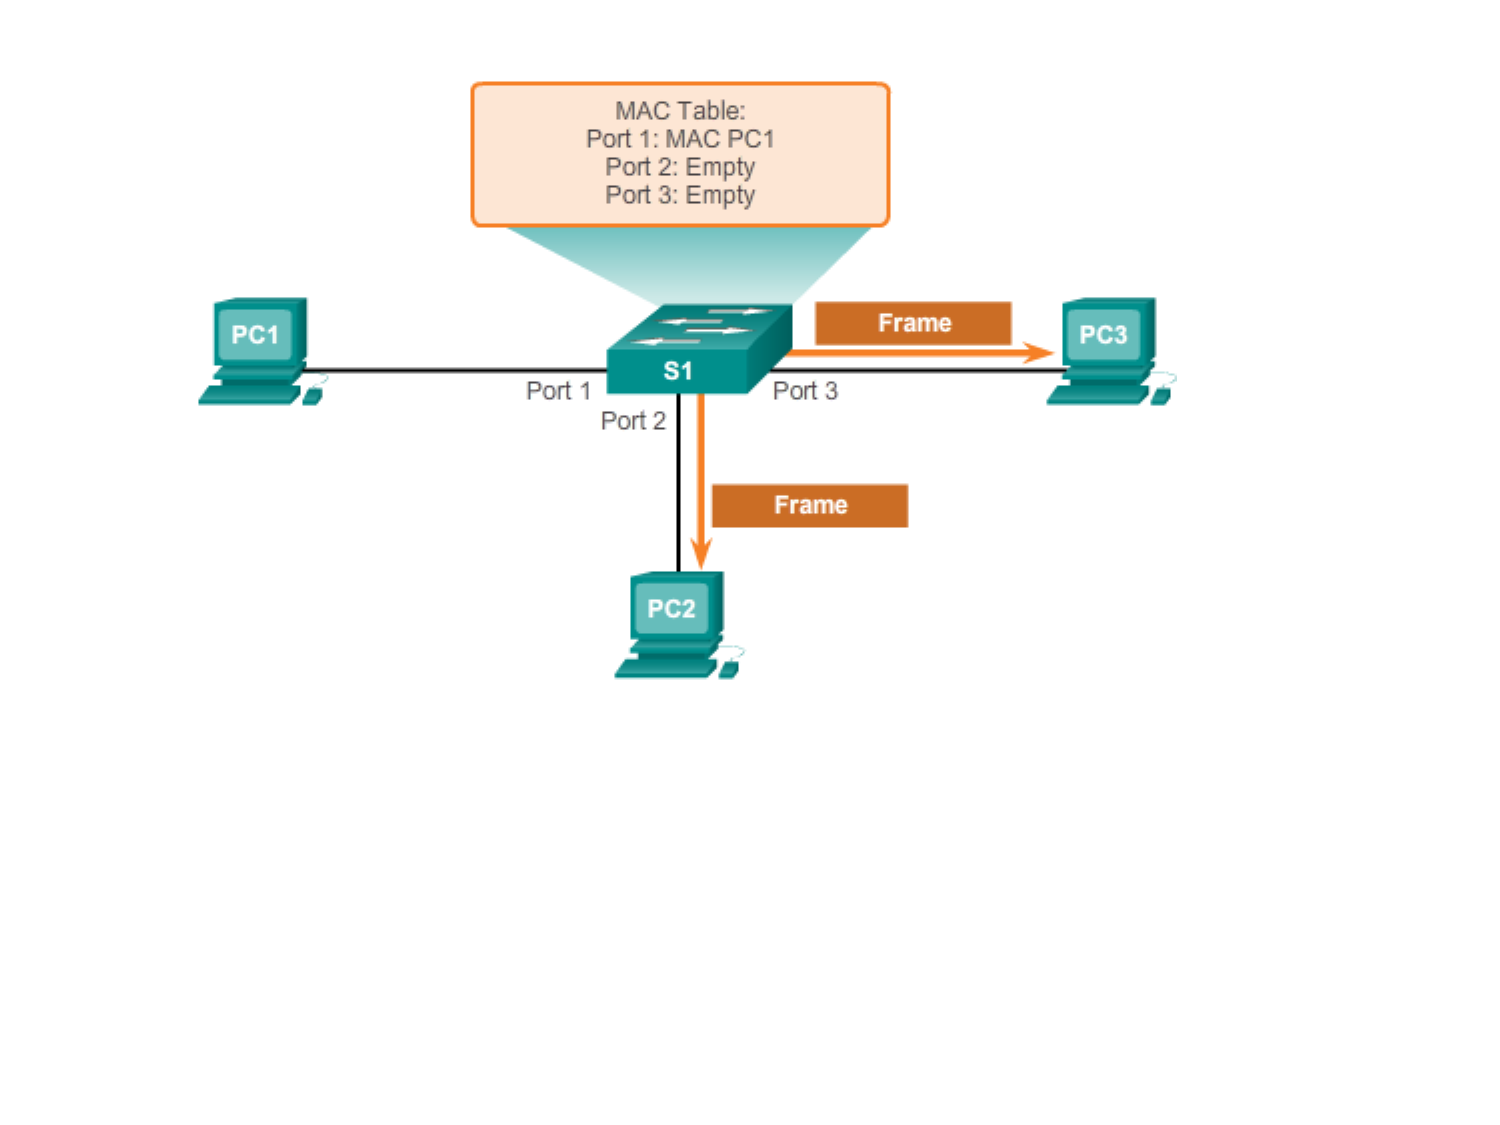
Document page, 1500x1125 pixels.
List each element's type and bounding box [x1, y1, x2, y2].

picture [170, 42, 1177, 717]
